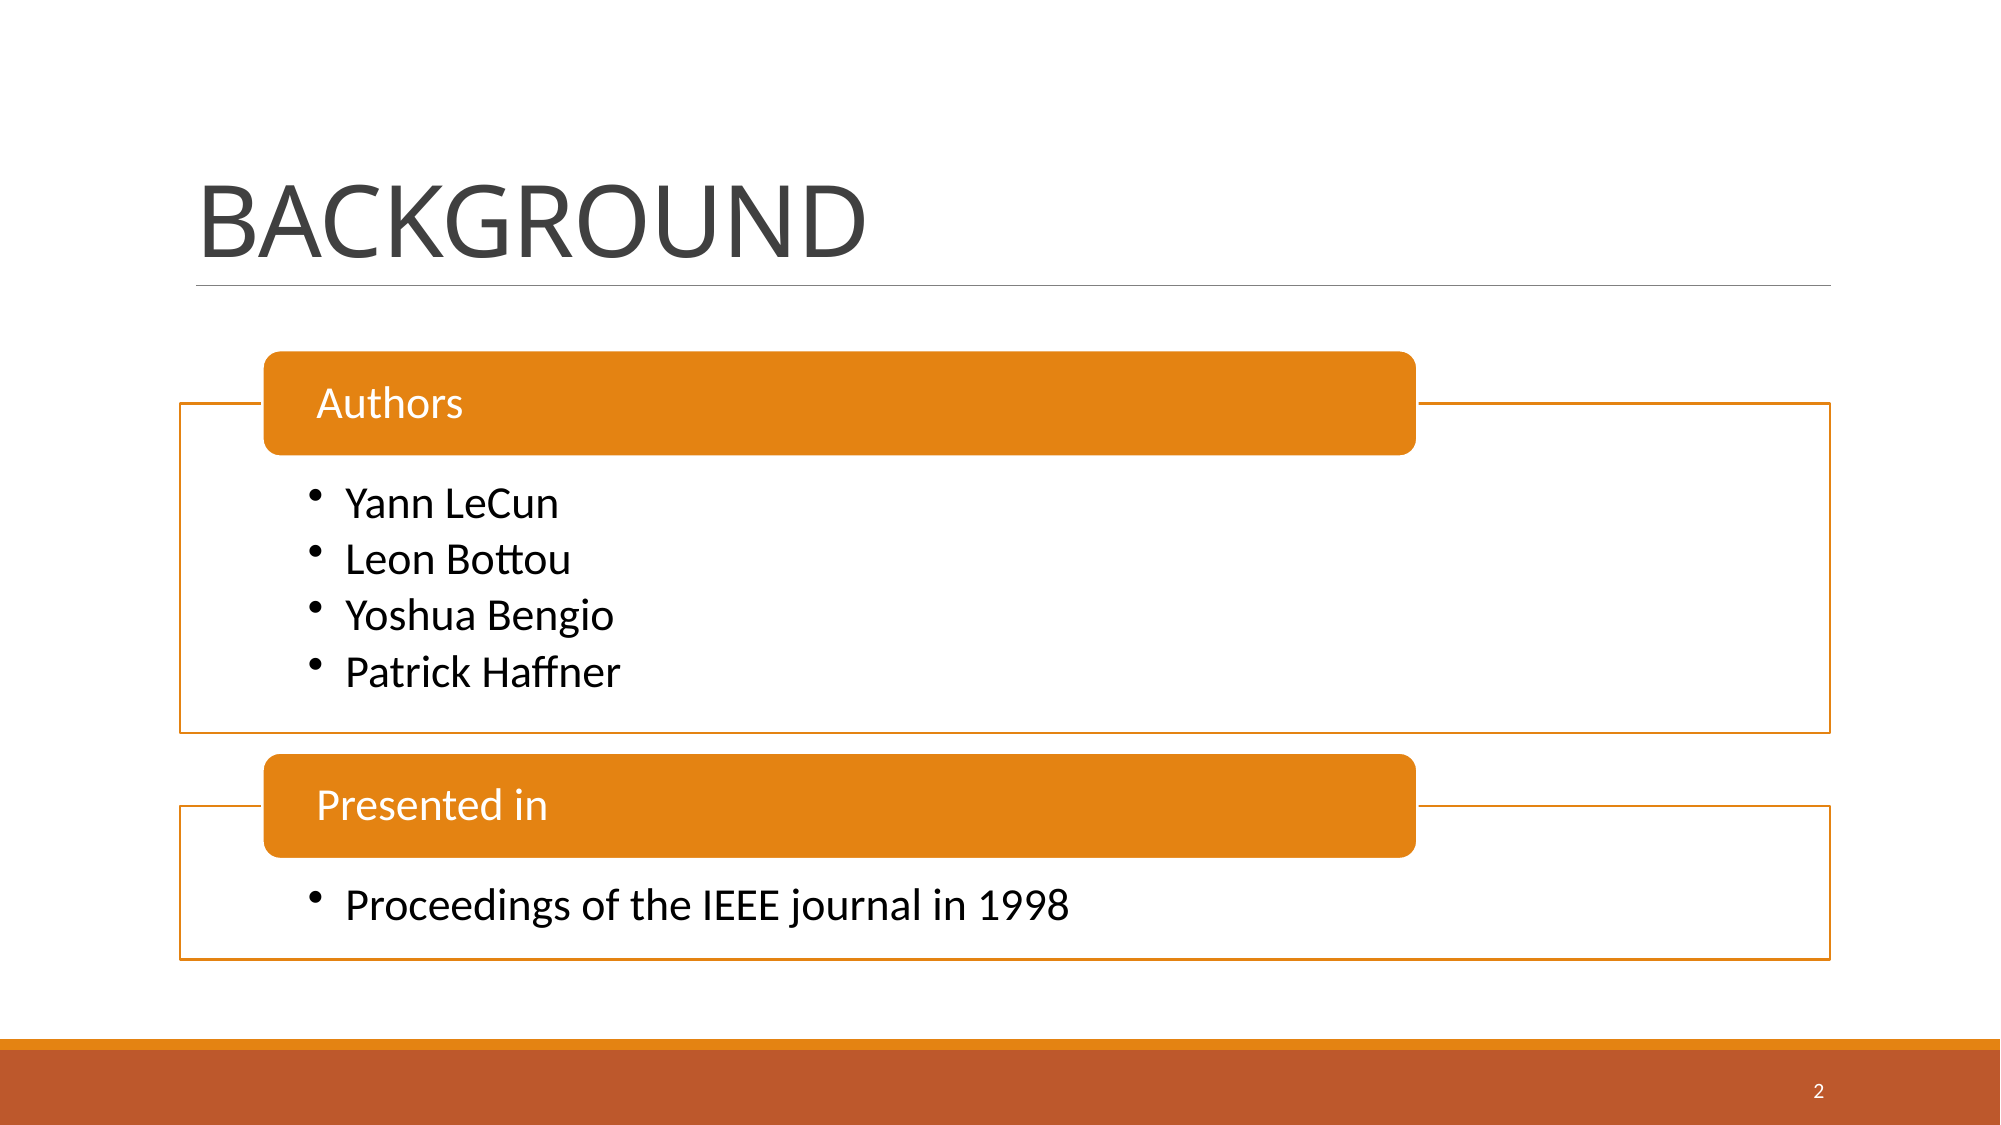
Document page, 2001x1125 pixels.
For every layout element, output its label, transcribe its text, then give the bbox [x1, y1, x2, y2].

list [179, 343, 1831, 966]
slide_number 2 [1624, 1059, 1840, 1120]
title BACKGROUND [180, 47, 1830, 285]
